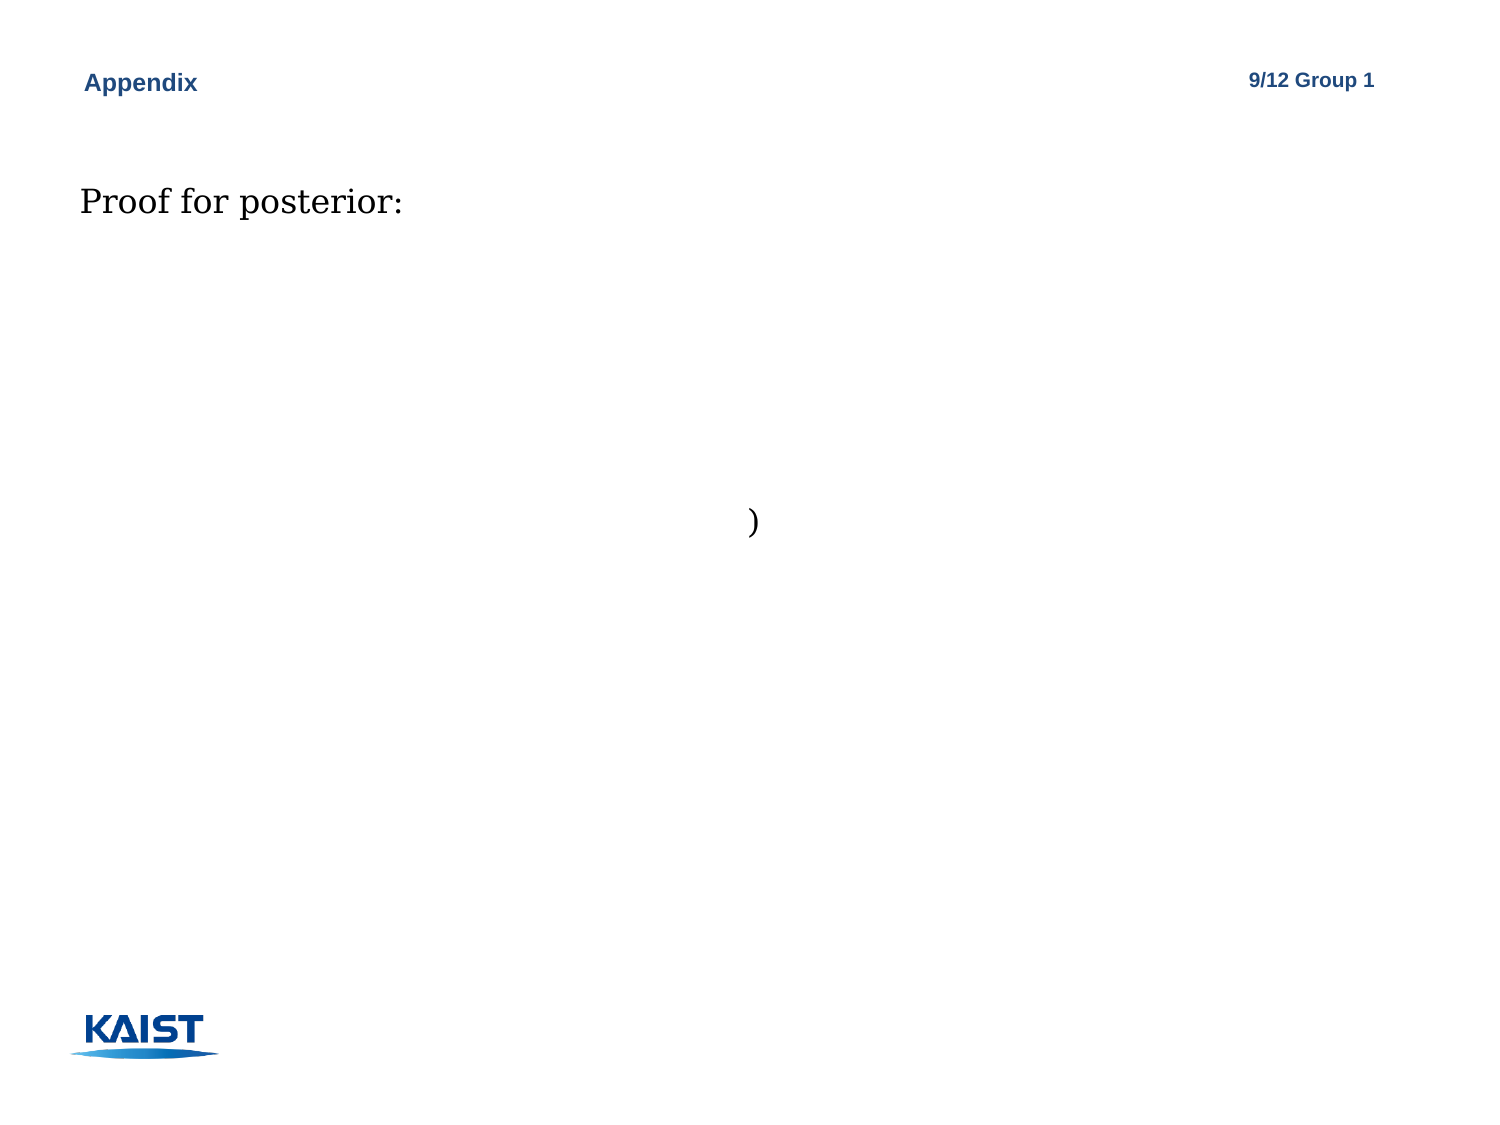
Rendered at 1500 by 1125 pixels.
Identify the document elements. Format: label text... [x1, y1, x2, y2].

text_box Appendix [69, 58, 443, 104]
text_box 9/12 Group 1 [1234, 58, 1459, 99]
picture [68, 1015, 219, 1059]
